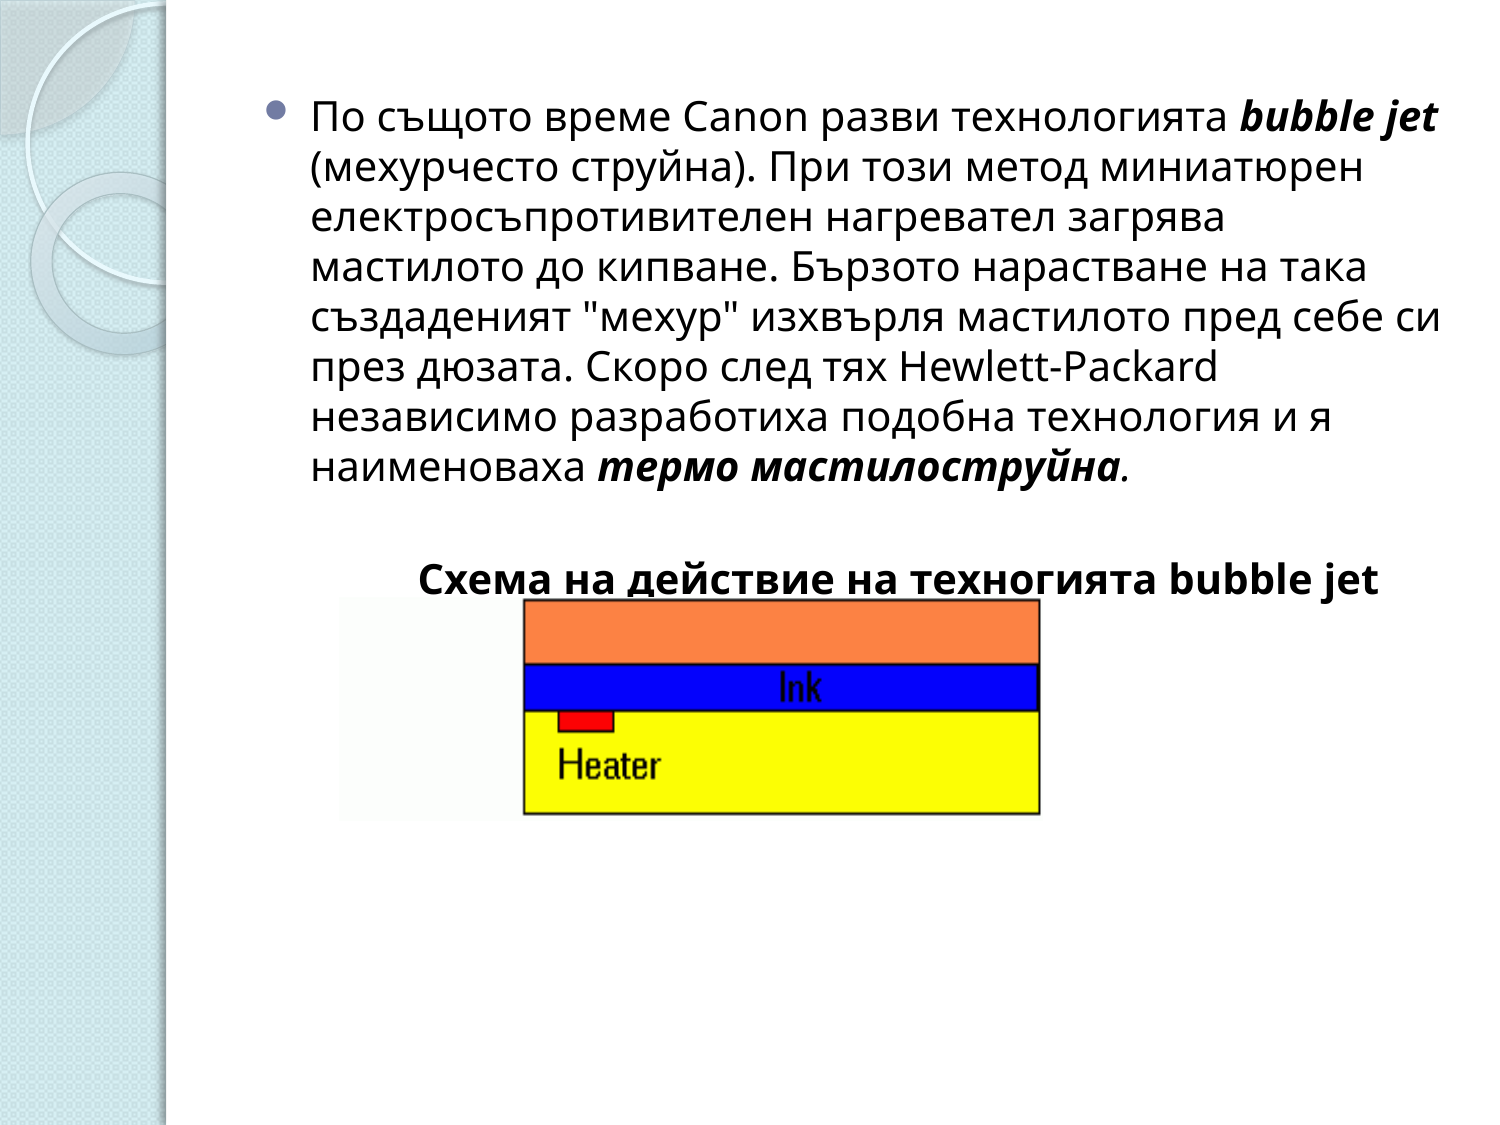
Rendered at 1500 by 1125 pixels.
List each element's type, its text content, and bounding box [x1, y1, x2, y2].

list По същото време Canon разви технологията bubble jet (мехурчесто струйна). При този метод миниатюрен електросъпротивителен нагревател загрява мастилото до кипване. Бързото нарастване на така създаденият "мехур" изхвърля мастилото пред себе си през дюзата. Скоро след тях Hewlett-Packard независимо разработиха подобна технология и я наименоваха термо мастилоструйна. Схема на действие на техногията bubble jet [235, 82, 1466, 1025]
picture [339, 597, 1044, 821]
